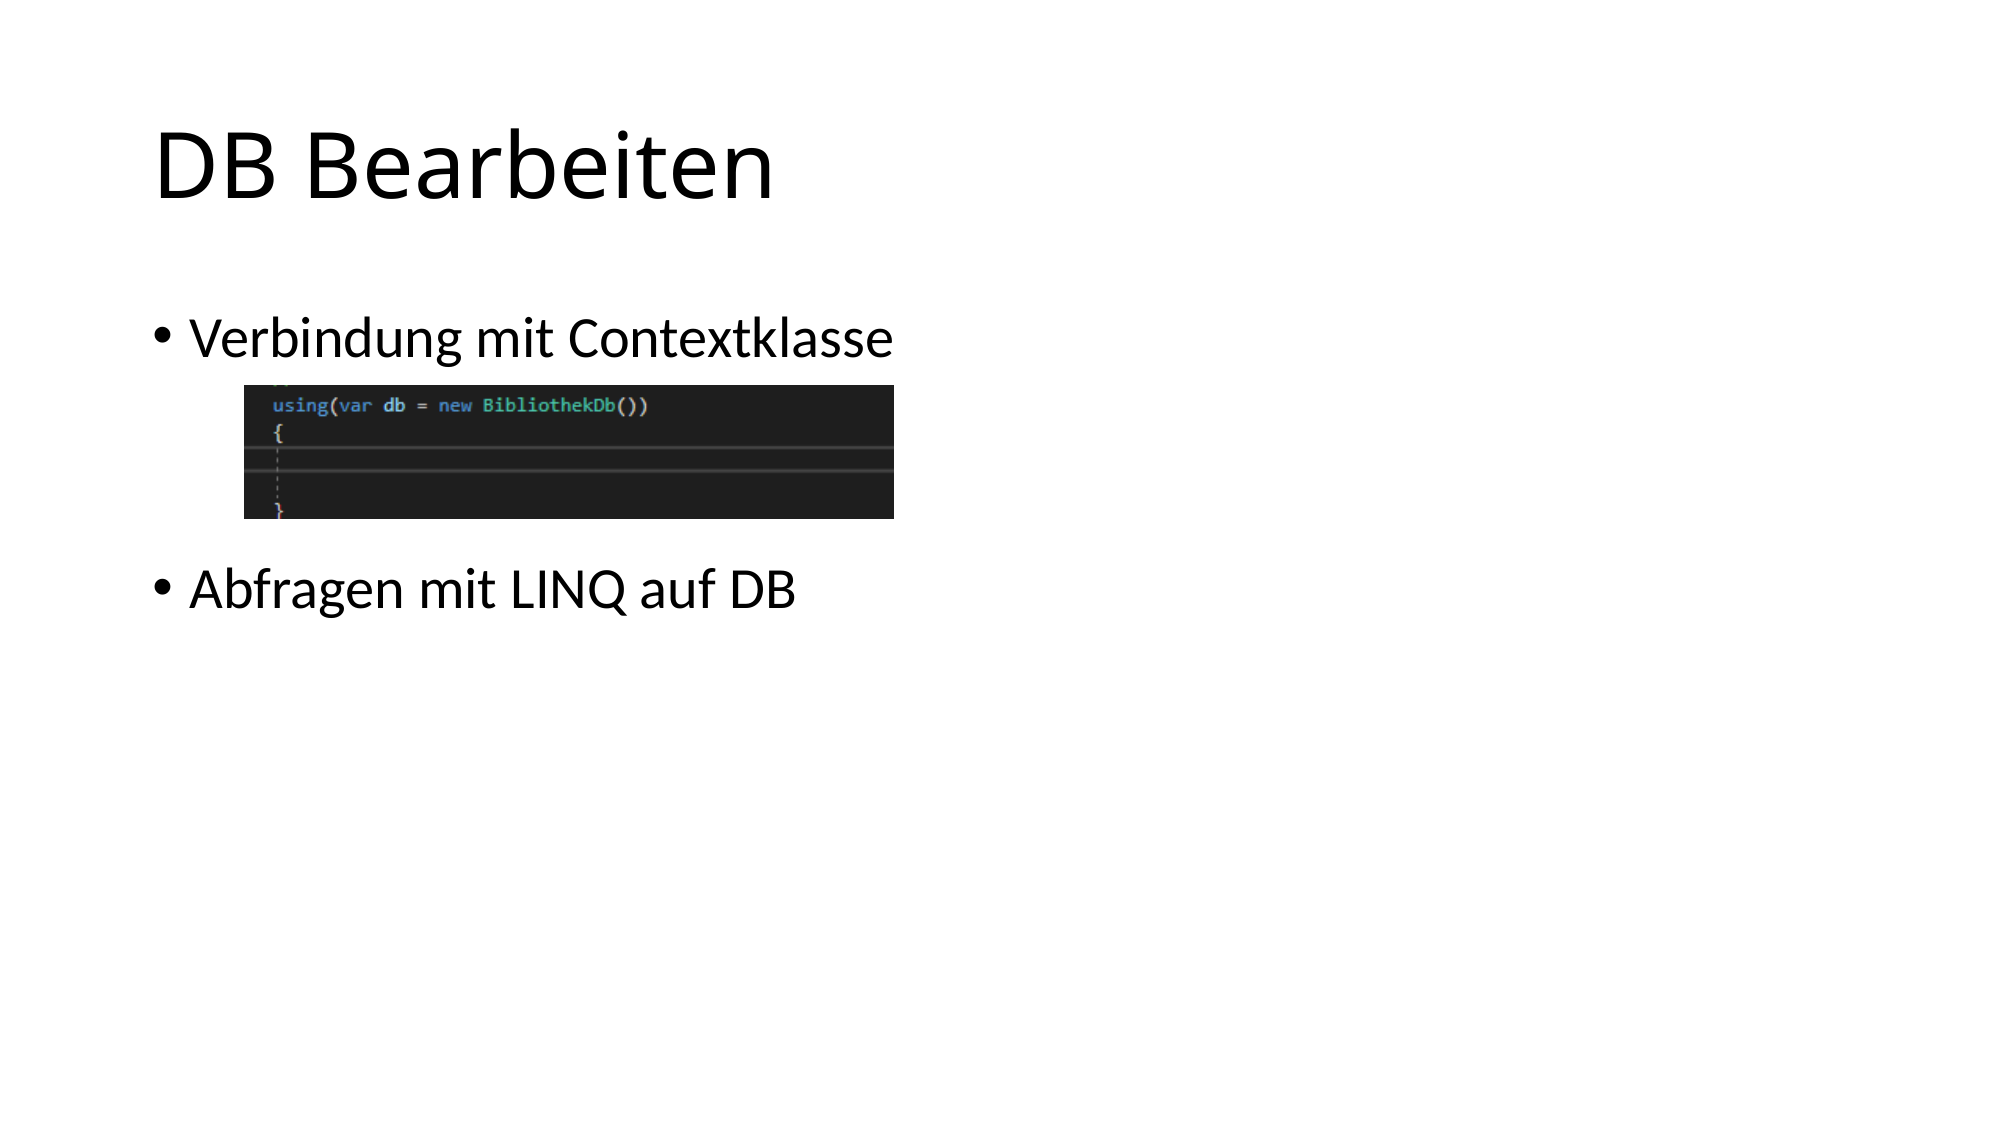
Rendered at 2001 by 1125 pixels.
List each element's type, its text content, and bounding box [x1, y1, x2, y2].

title DB Bearbeiten [137, 59, 1863, 278]
picture [244, 385, 894, 519]
list Verbindung mit Contextklasse Abfragen mit LINQ auf DB [137, 299, 1863, 1014]
